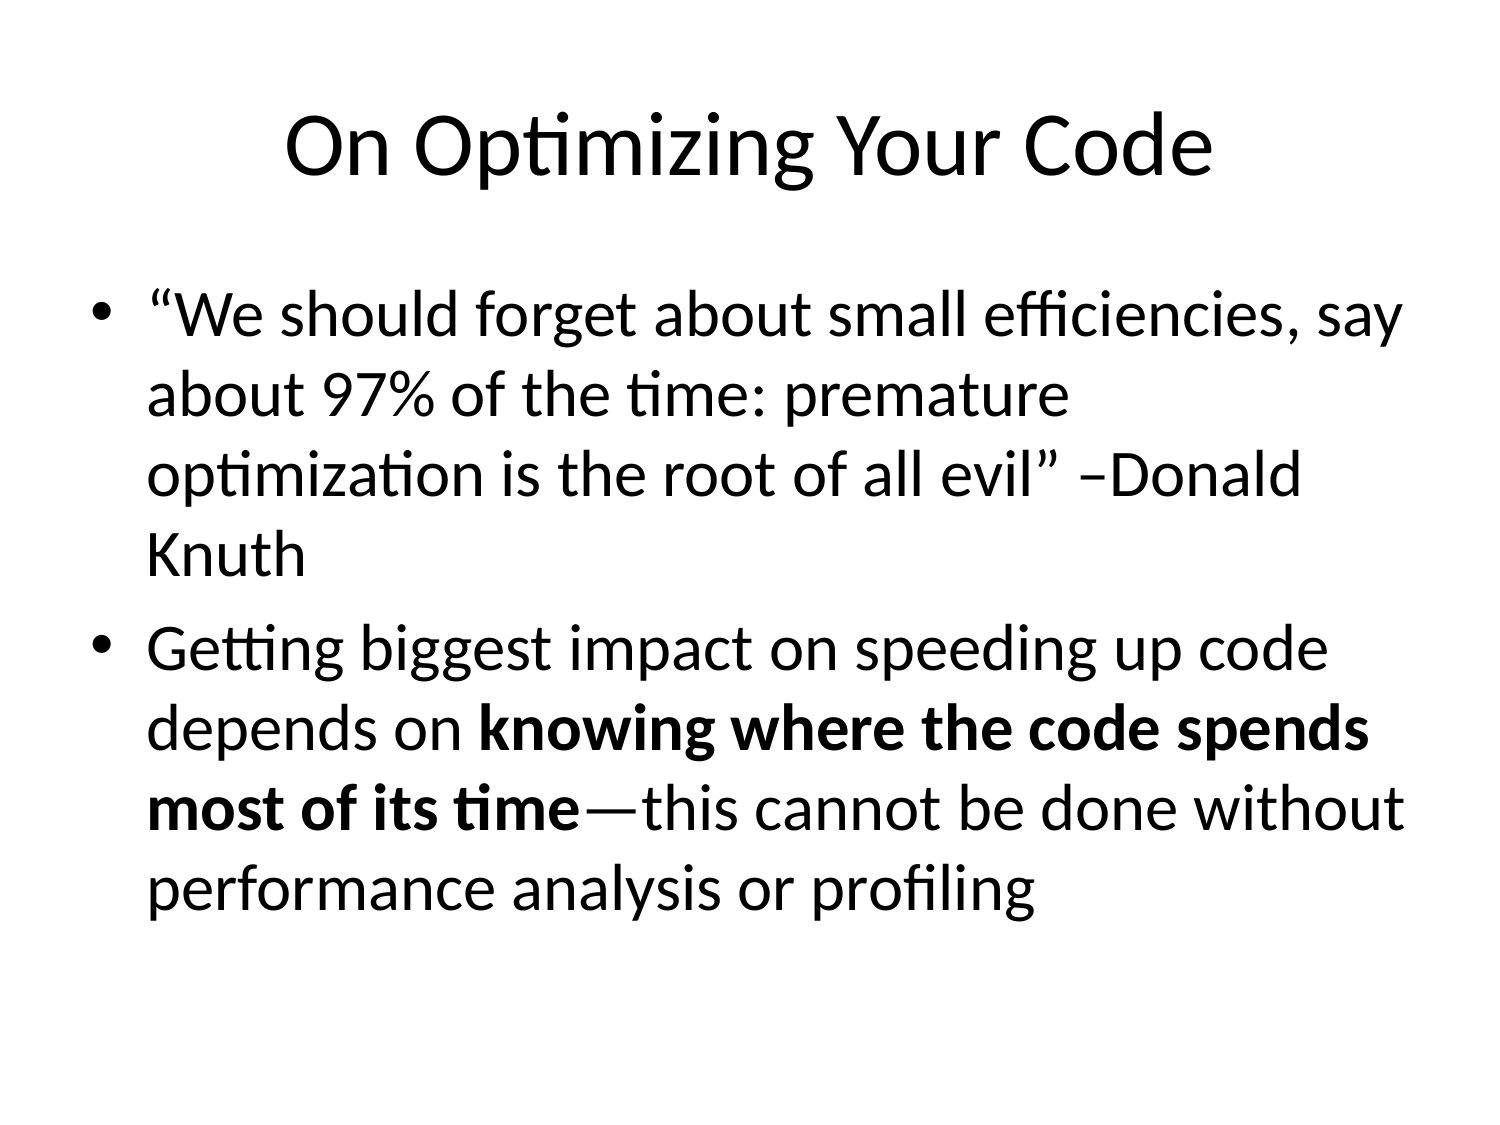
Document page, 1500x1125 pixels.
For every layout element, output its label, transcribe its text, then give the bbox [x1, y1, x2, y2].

list “We should forget about small efficiencies, say about 97% of the time: premature optimization is the root of all evil” –Donald Knuth Getting biggest impact on speeding up code depends on knowing where the code spends most of its time—this cannot be done without performance analysis or profiling [75, 262, 1425, 1005]
title On Optimizing Your Code [75, 45, 1425, 233]
